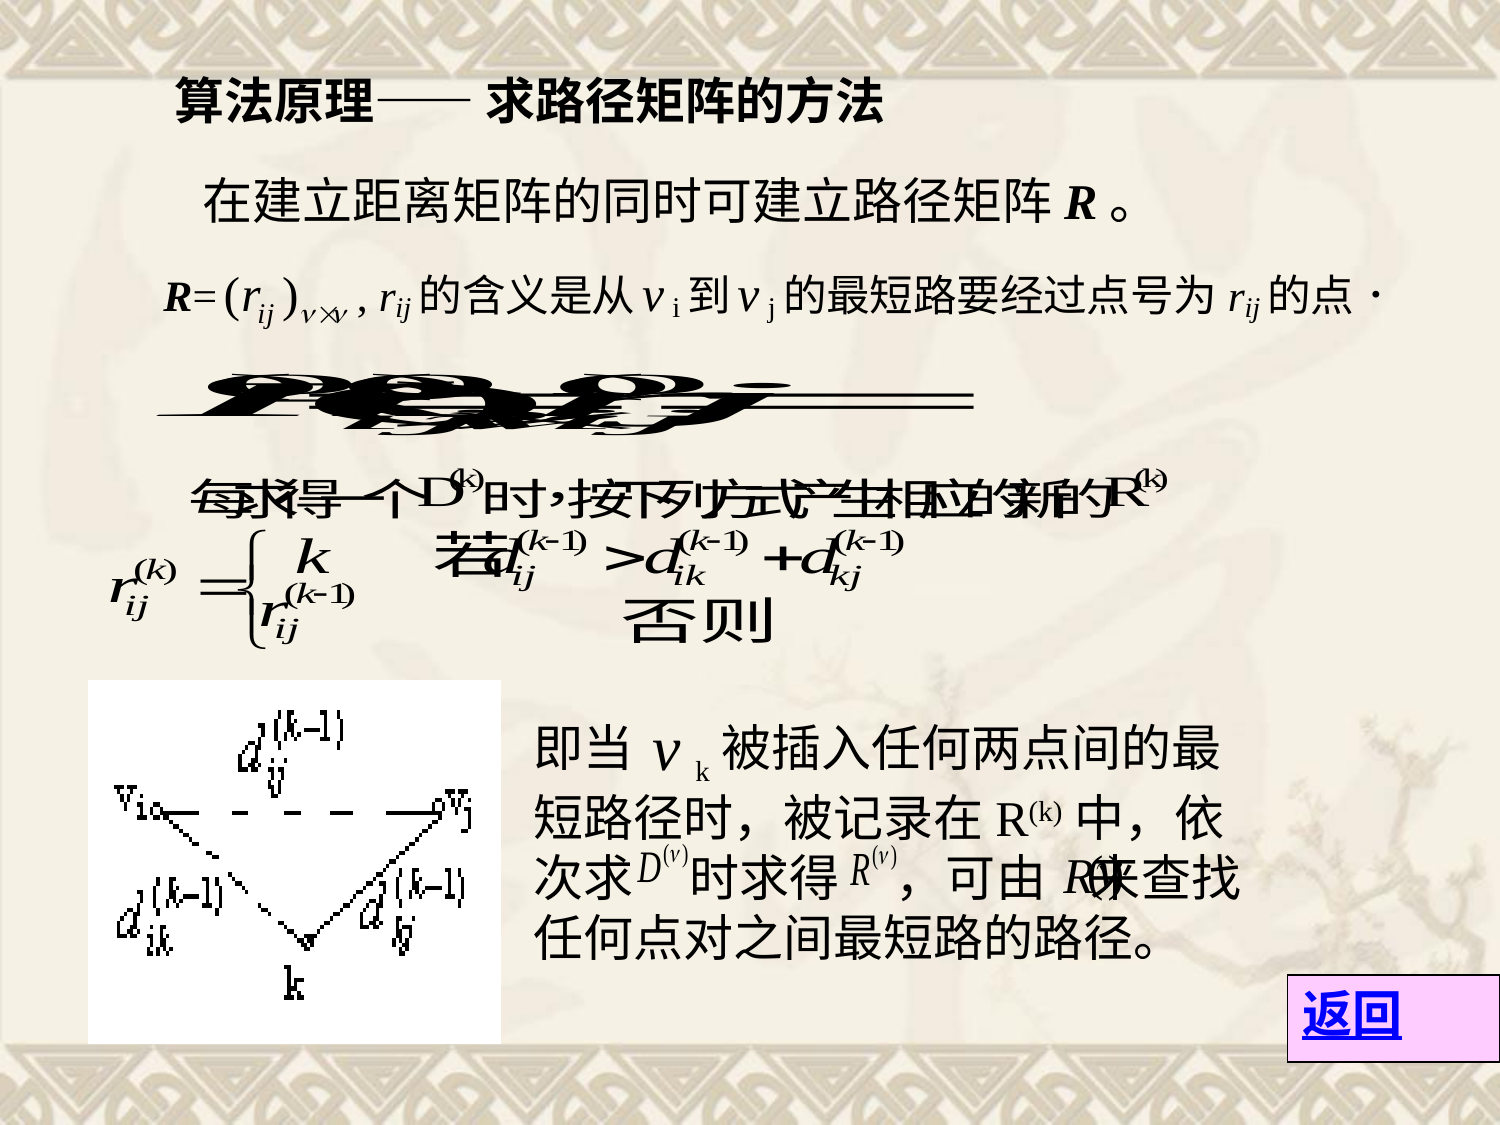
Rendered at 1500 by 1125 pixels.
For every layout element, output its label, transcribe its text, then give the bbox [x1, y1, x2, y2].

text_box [1056, 833, 1125, 905]
text_box 返回 [1287, 974, 1500, 1063]
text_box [99, 462, 1500, 662]
text_box 在建立距离矩阵的同时可建立路径矩阵R。 [187, 162, 1213, 238]
picture [0, 0, 1500, 1125]
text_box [162, 261, 1500, 341]
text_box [518, 708, 1257, 1027]
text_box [88, 680, 502, 1044]
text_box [643, 727, 692, 787]
text_box 算法原理—— 求路径矩阵的方法 [159, 62, 1131, 138]
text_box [149, 362, 1500, 447]
